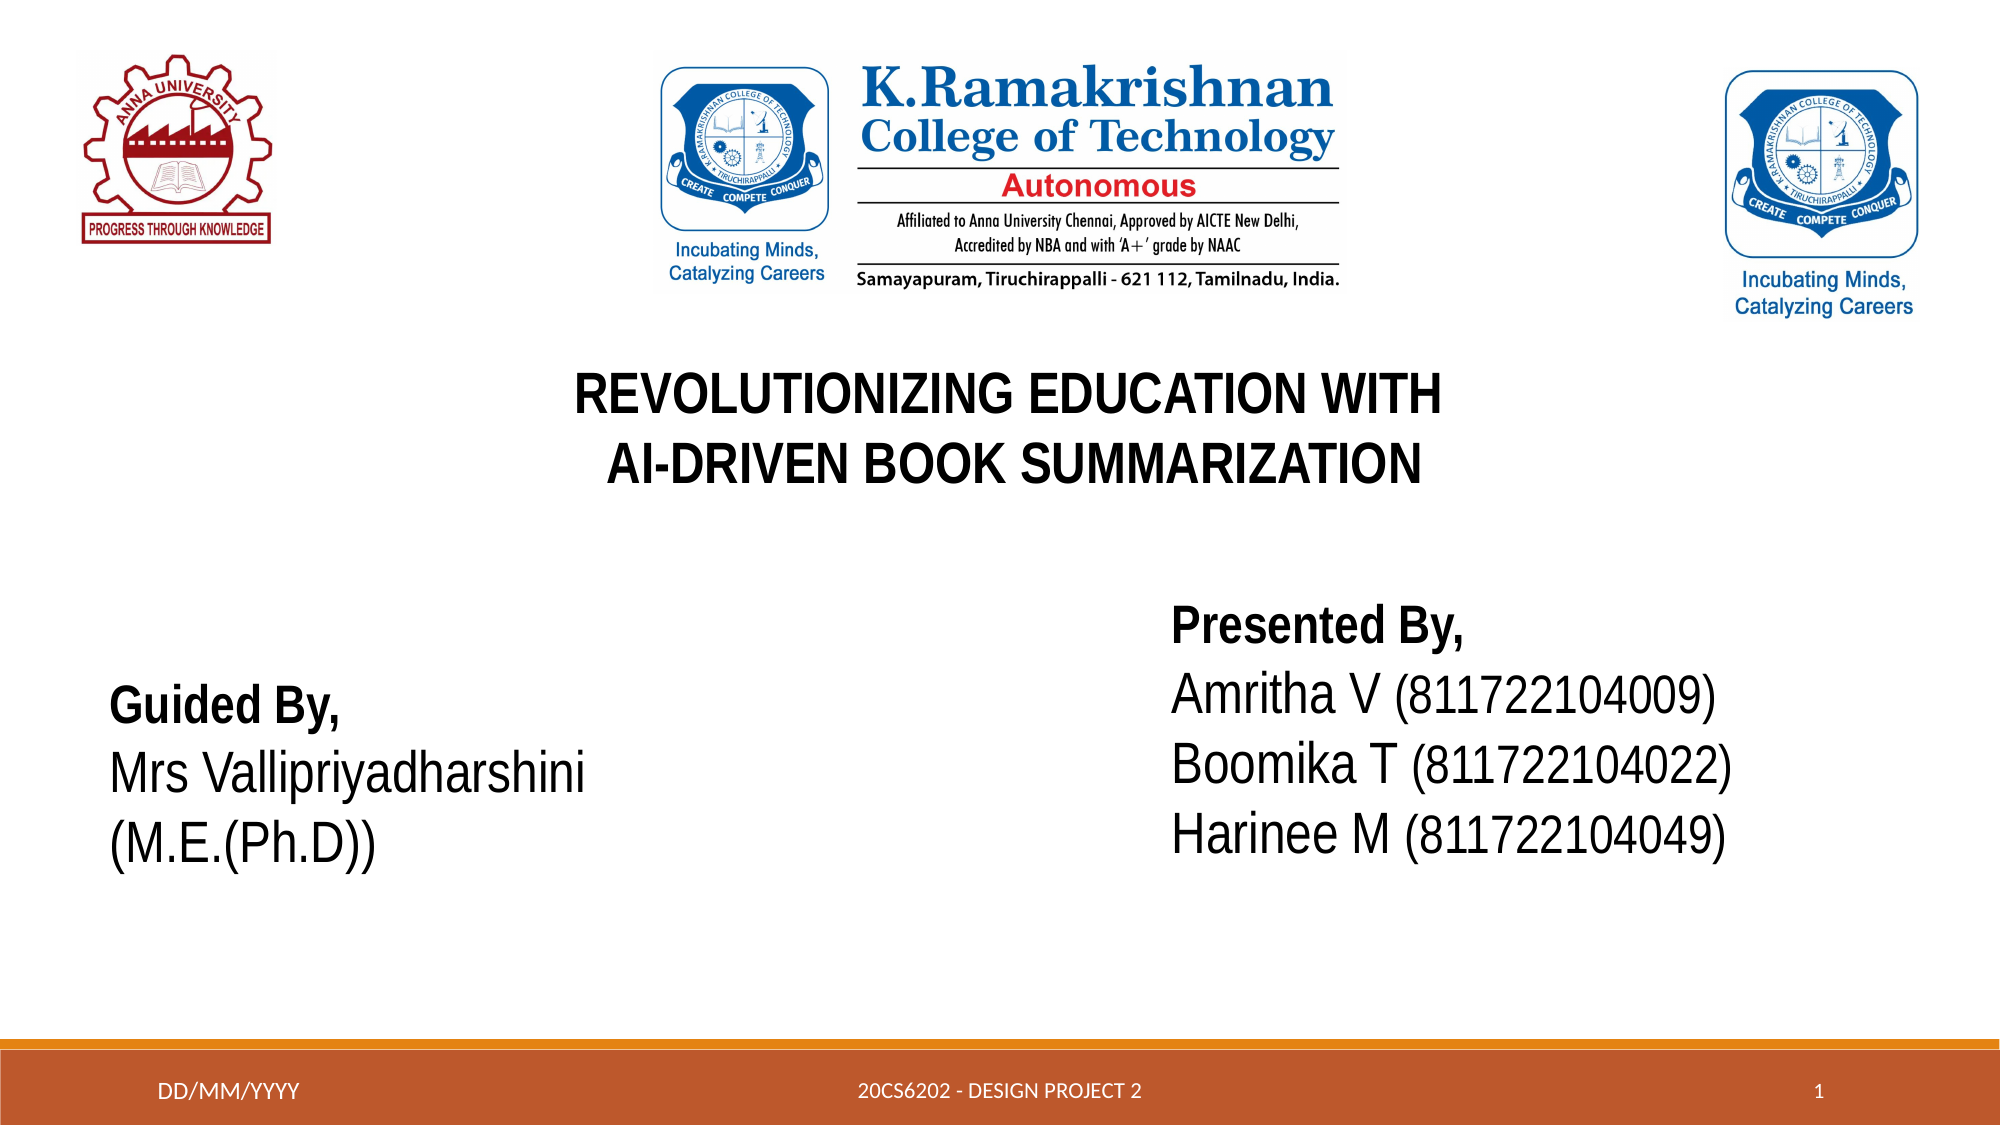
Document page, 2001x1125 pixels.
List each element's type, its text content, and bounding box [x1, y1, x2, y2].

picture [1722, 67, 1921, 323]
text_box REVOLUTIONIZING EDUCATION WITH AI-DRIVEN BOOK SUMMARIZATION [300, 347, 1719, 503]
slide_number 1 [1624, 1059, 1840, 1120]
text_box Guided By, Mrs Vallipriyadharshini (M.E.(Ph.D)) [94, 661, 969, 952]
picture [76, 50, 277, 247]
footer 20CS6202 - DESIGN PROJECT 2 [604, 1059, 1396, 1120]
text_box Presented By, Amritha V (811722104009) Boomika T (811722104022) Harinee M (811722104049) [1156, 582, 1948, 873]
picture [652, 50, 1348, 295]
text_box DD/MM/YYYY [142, 1066, 532, 1112]
